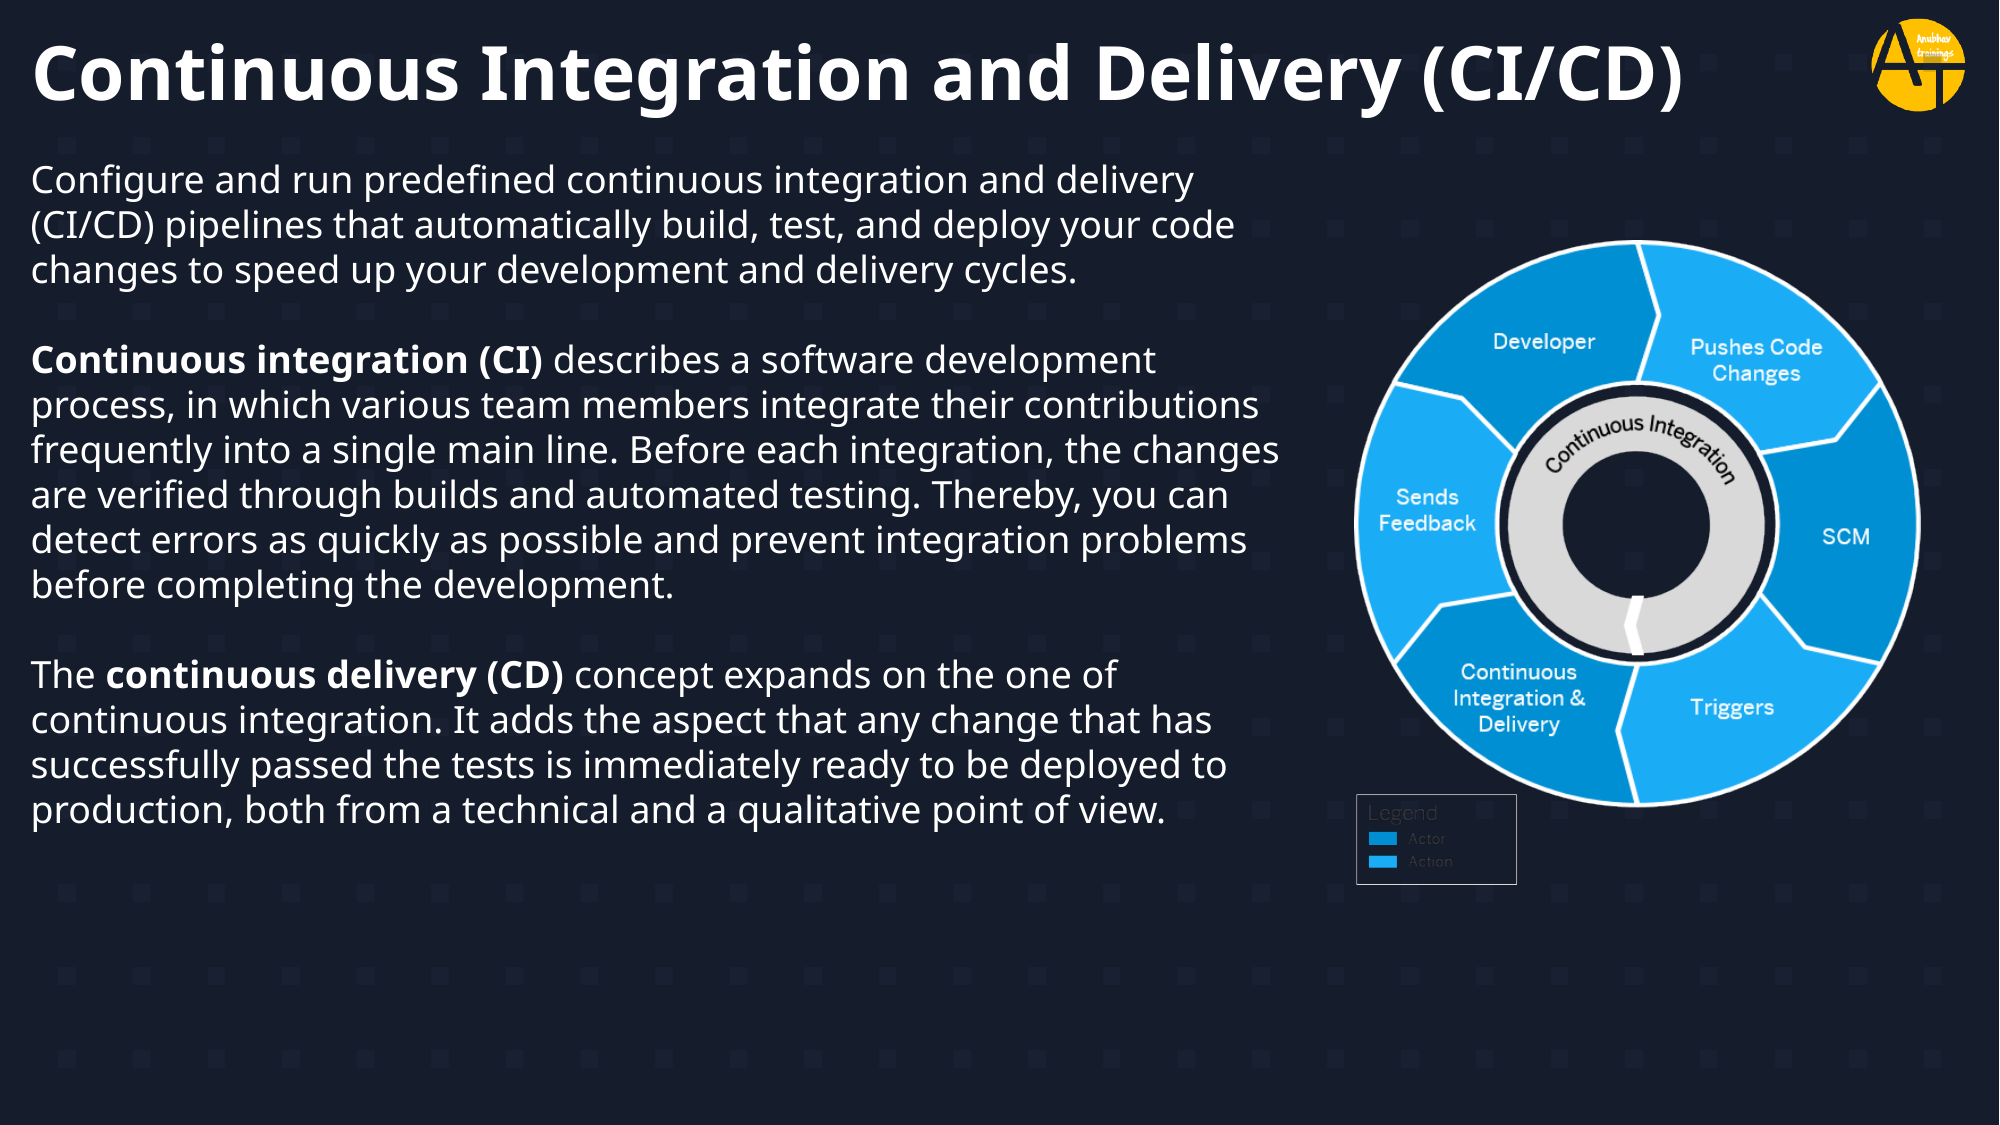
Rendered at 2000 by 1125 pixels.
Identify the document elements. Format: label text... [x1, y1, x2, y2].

picture [1862, 12, 1970, 119]
text_box Configure and run predefined continuous integration and delivery (CI/CD) pipelines that automatically build, test, and deploy your code changes to speed up your development and delivery cycles. Continuous integration (CI) describes a software development process, in which various team members integrate their contributions frequently into a single main line. Before each integration, the changes are verified through builds and automated testing. Thereby, you can detect errors as quickly as possible and prevent integration problems before completing the development. The continuous delivery (CD) concept expands on the one of continuous integration. It adds the aspect that any change that has successfully passed the tests is immediately ready to be deployed to production, both from a technical and a qualitative point of view. [15, 149, 1319, 929]
picture [1353, 240, 1921, 885]
title Continuous Integration and Delivery (CI/CD) [31, 12, 1831, 129]
